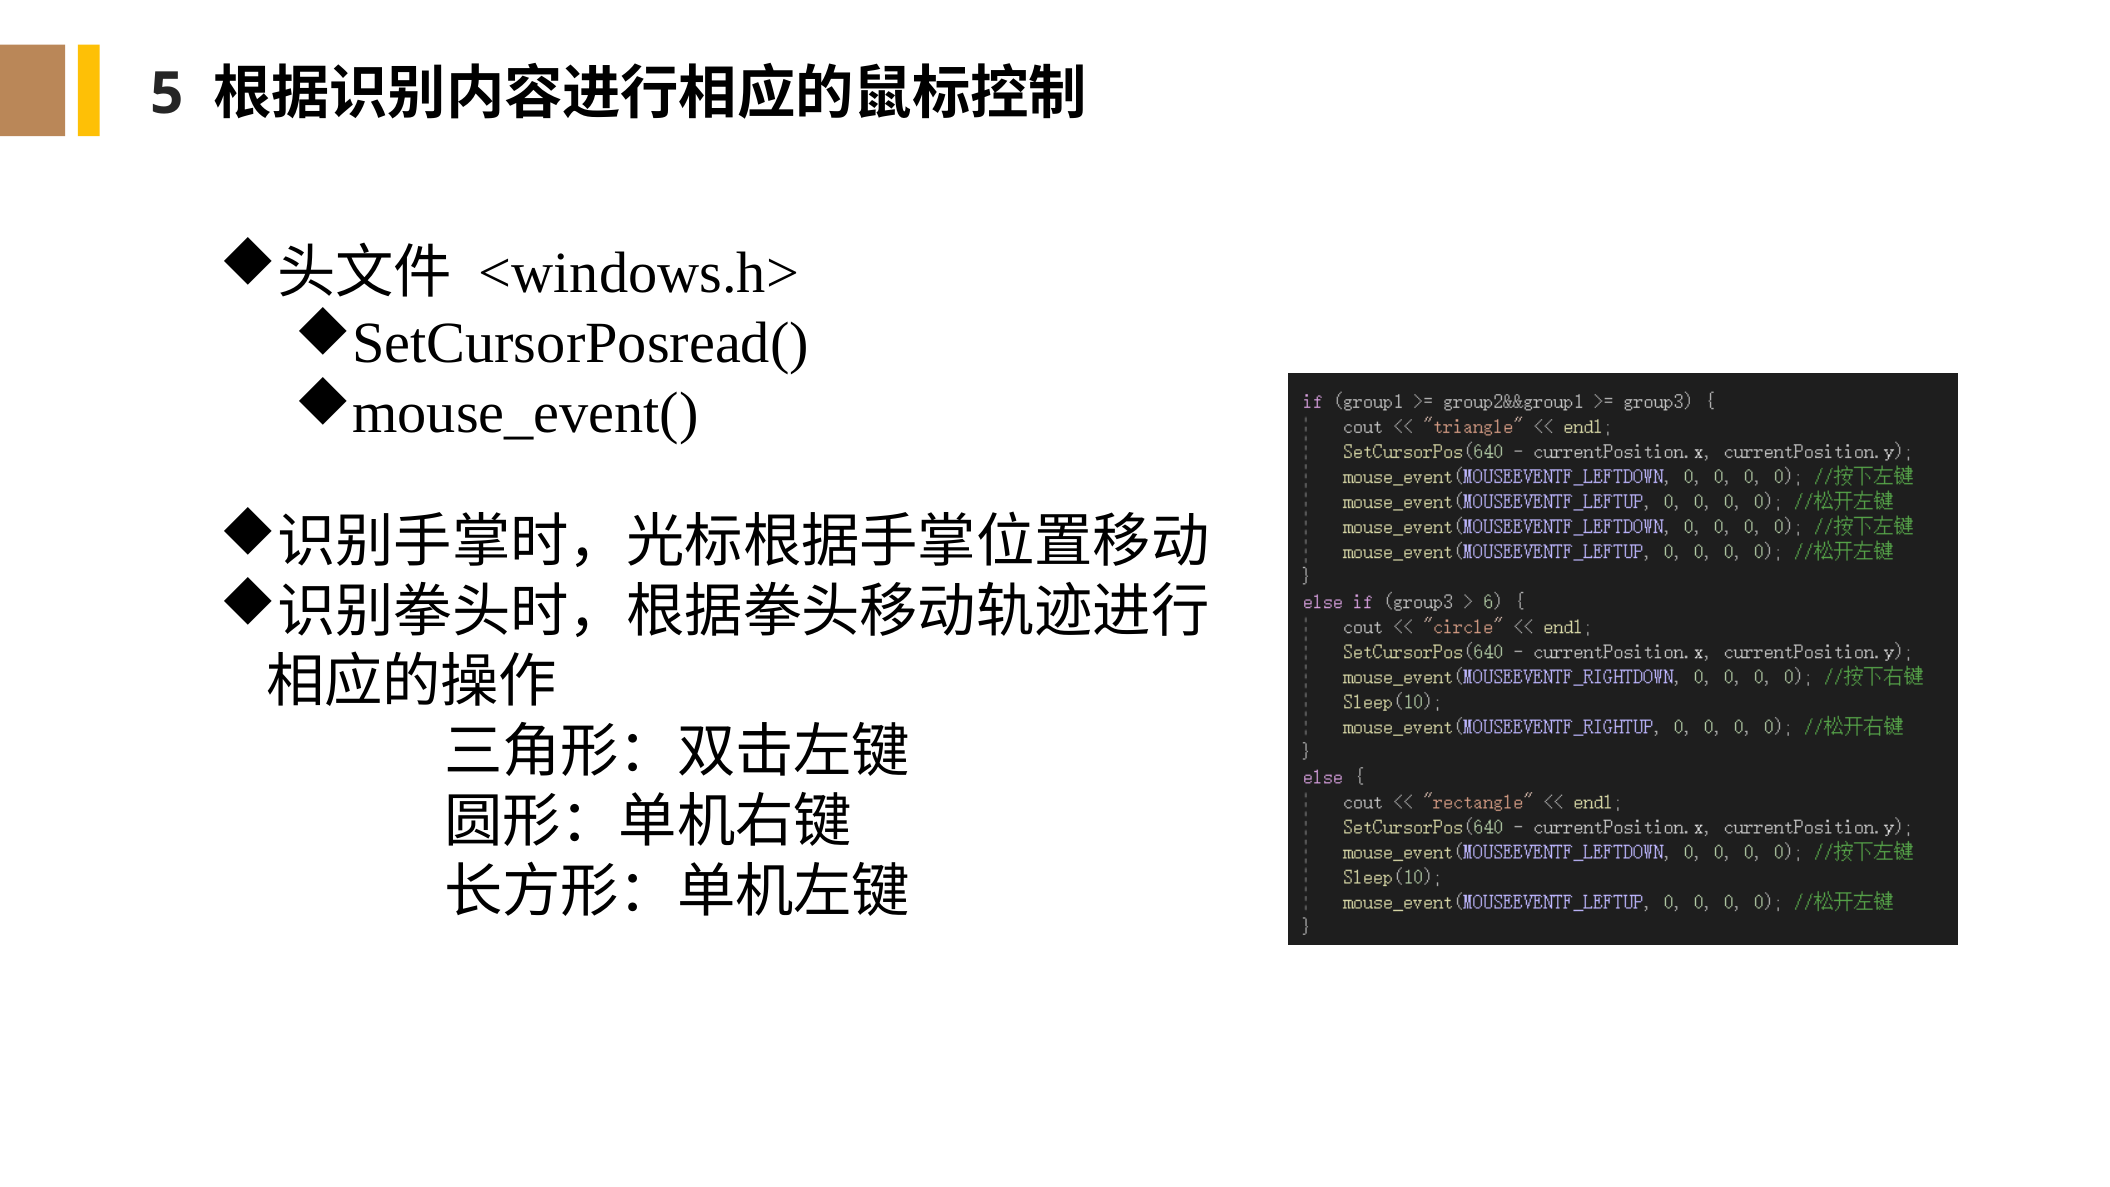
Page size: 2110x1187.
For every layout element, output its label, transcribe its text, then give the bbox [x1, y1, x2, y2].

text_box 头文件 <windows.h> SetCursorPosread() mouse_event() [204, 226, 1173, 452]
text_box 5 根据识别内容进行相应的鼠标控制 [135, 44, 1993, 137]
text_box 识别手掌时，光标根据手掌位置移动 识别拳头时，根据拳头移动轨迹进行相应的操作 三角形：双击左键 圆形：单机右键 长方形：单机左键 [204, 496, 1237, 931]
picture [1288, 373, 1958, 945]
